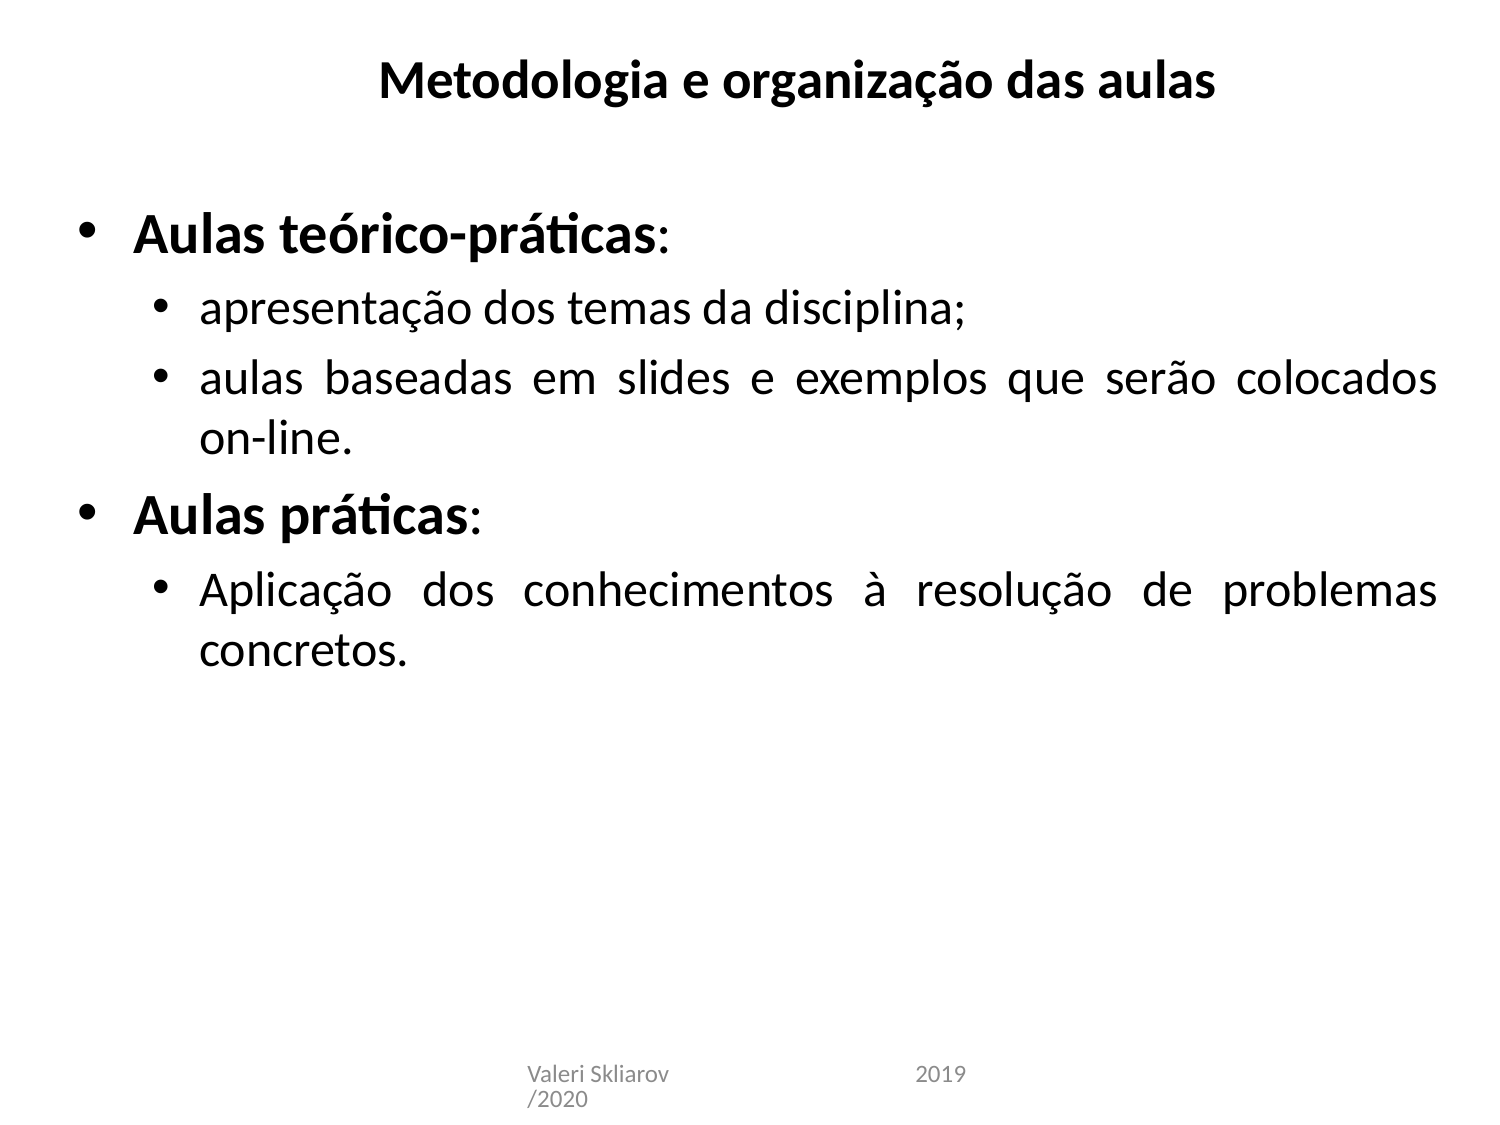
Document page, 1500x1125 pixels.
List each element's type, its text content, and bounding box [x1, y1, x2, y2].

footer Valeri Skliarov 2019/2020 [512, 1042, 988, 1103]
text_box Metodologia e organização das aulas [222, 35, 1375, 119]
text_box Aulas teórico-práticas: apresentação dos temas da disciplina; aulas baseadas em slides e exemplos que serão colocados on-line. Aulas práticas: Aplicação dos conhecimentos à resolução de problemas concretos. [62, 187, 1453, 925]
